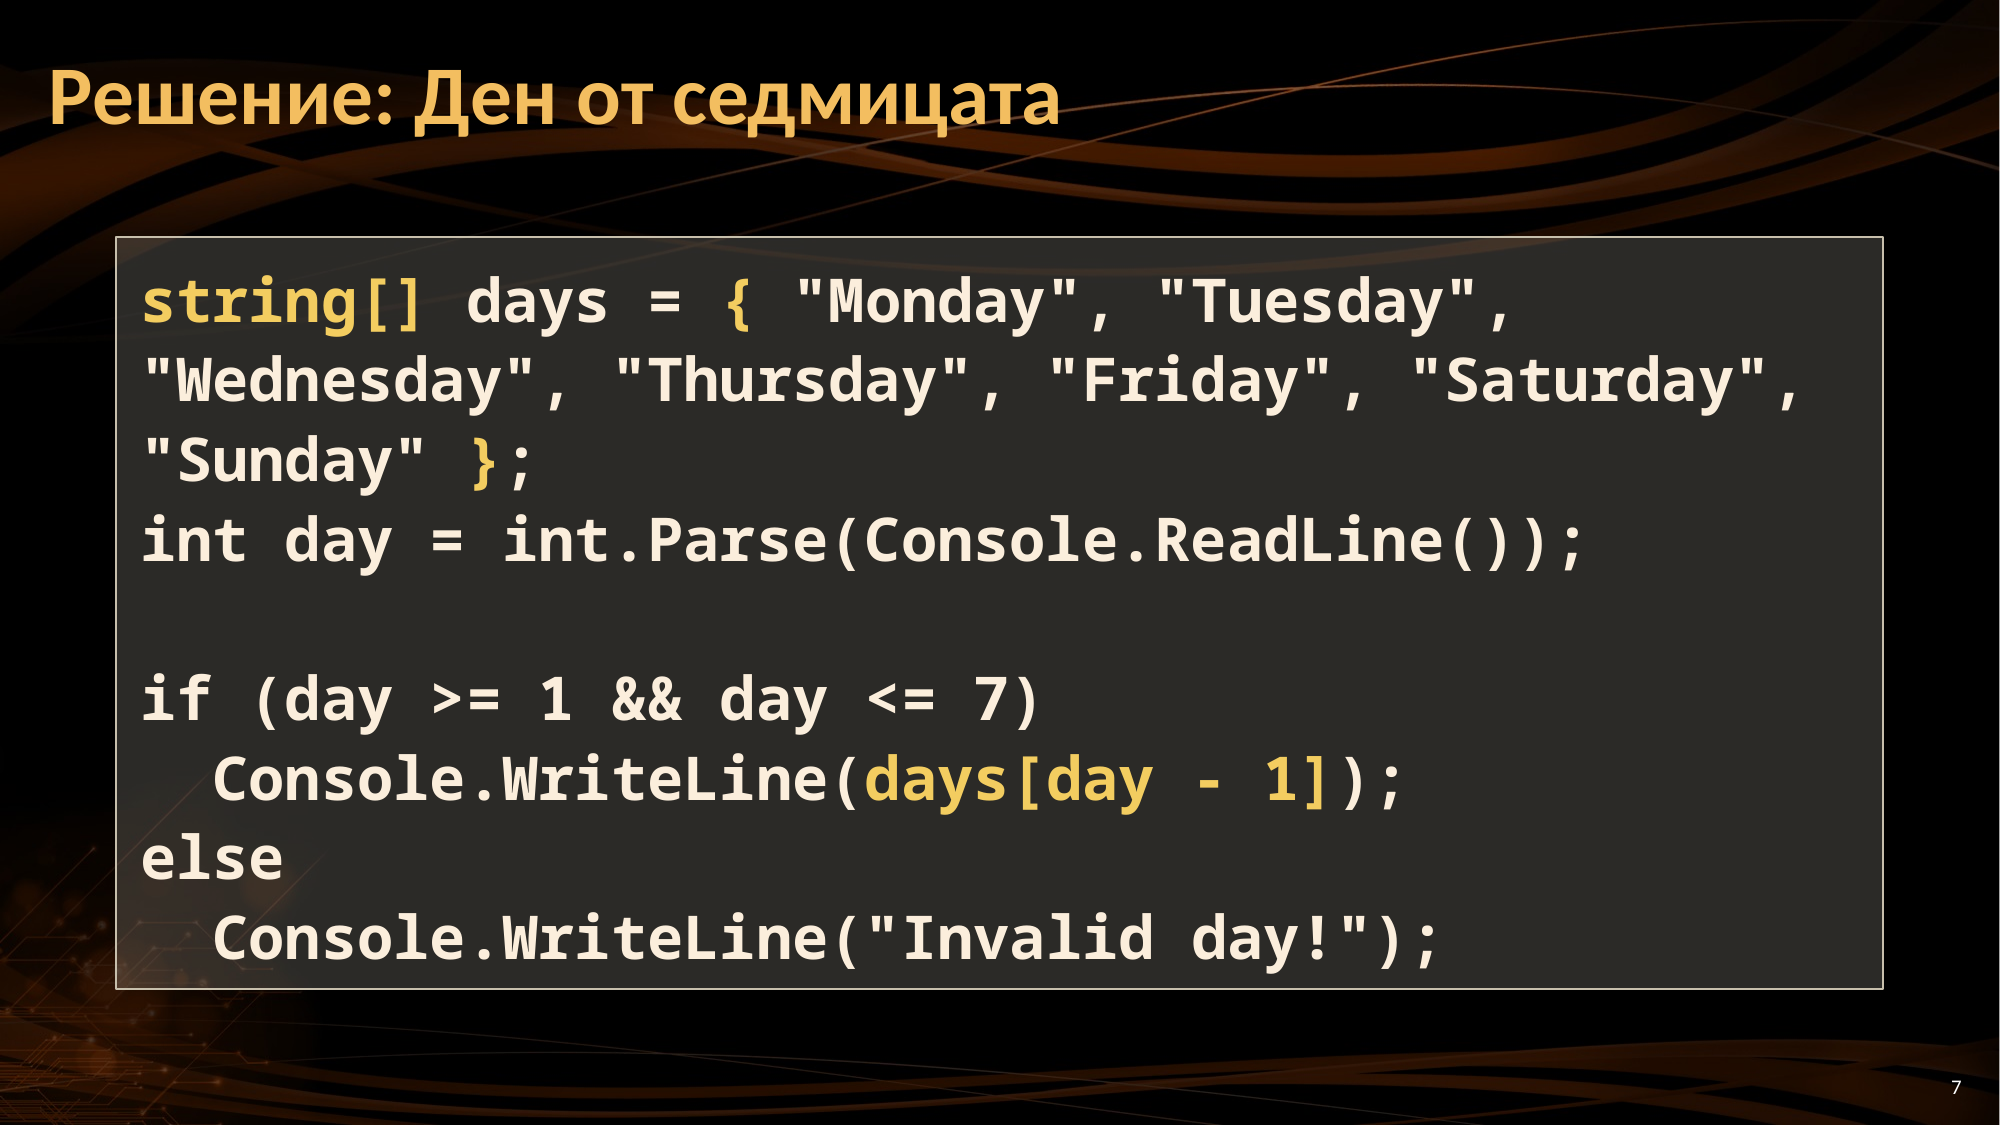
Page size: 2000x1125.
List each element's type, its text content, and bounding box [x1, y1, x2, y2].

text_box string[] days = { "Monday", "Tuesday", "Wednesday", "Thursday", "Friday", "Saturday", "Sunday" }; int day = int.Parse(Console.ReadLine()); if (day >= 1 && day <= 7) Console.WriteLine(days[day - 1]); else Console.WriteLine("Invalid day!"); [116, 236, 1883, 990]
slide_number 7 [1897, 1070, 1968, 1103]
picture [0, 0, 2000, 1125]
title Решение: Ден от седмицата [30, 6, 1602, 189]
